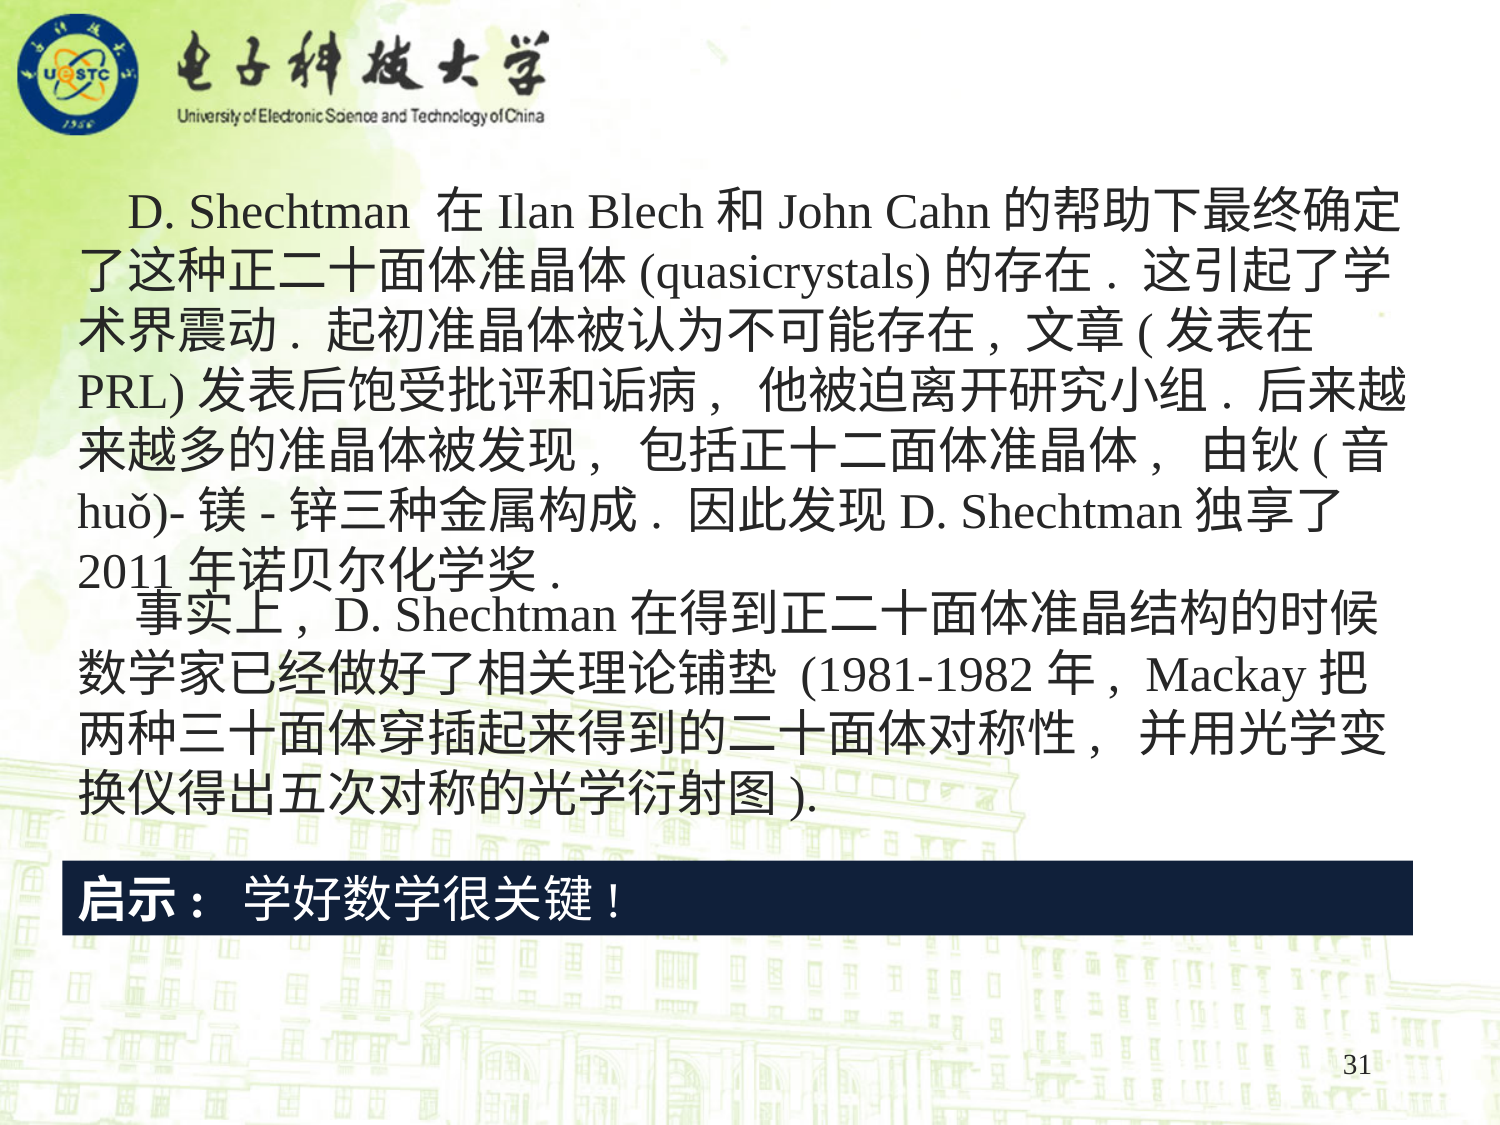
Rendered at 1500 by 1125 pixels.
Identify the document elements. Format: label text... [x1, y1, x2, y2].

text_box 事实上, D. Shechtman在得到正二十面体准晶结构的时候数学家已经做好了相关理论铺垫 (1981-1982年, Mackay把两种三十面体穿插起来得到的二十面体对称性, 并用光学变换仪得出五次对称的光学衍射图). [62, 574, 1413, 830]
slide_number 31 [1074, 1025, 1388, 1100]
text_box 启示: 学好数学很关键! [62, 860, 1413, 936]
picture [0, 0, 1500, 1125]
text_box D. Shechtman 在Ilan Blech和John Cahn的帮助下最终确定了这种正二十面体准晶体(quasicrystals)的存在. 这引起了学术界震动. 起初准晶体被认为不可能存在, 文章(发表在PRL)发表后饱受批评和诟病, 他被迫离开研究小组. 后来越来越多的准晶体被发现, 包括正十二面体准晶体, 由钬(音huǒ)-镁-锌三种金属构成. 因此发现D. Shechtman独享了2011年诺贝尔化学奖. [62, 170, 1425, 606]
